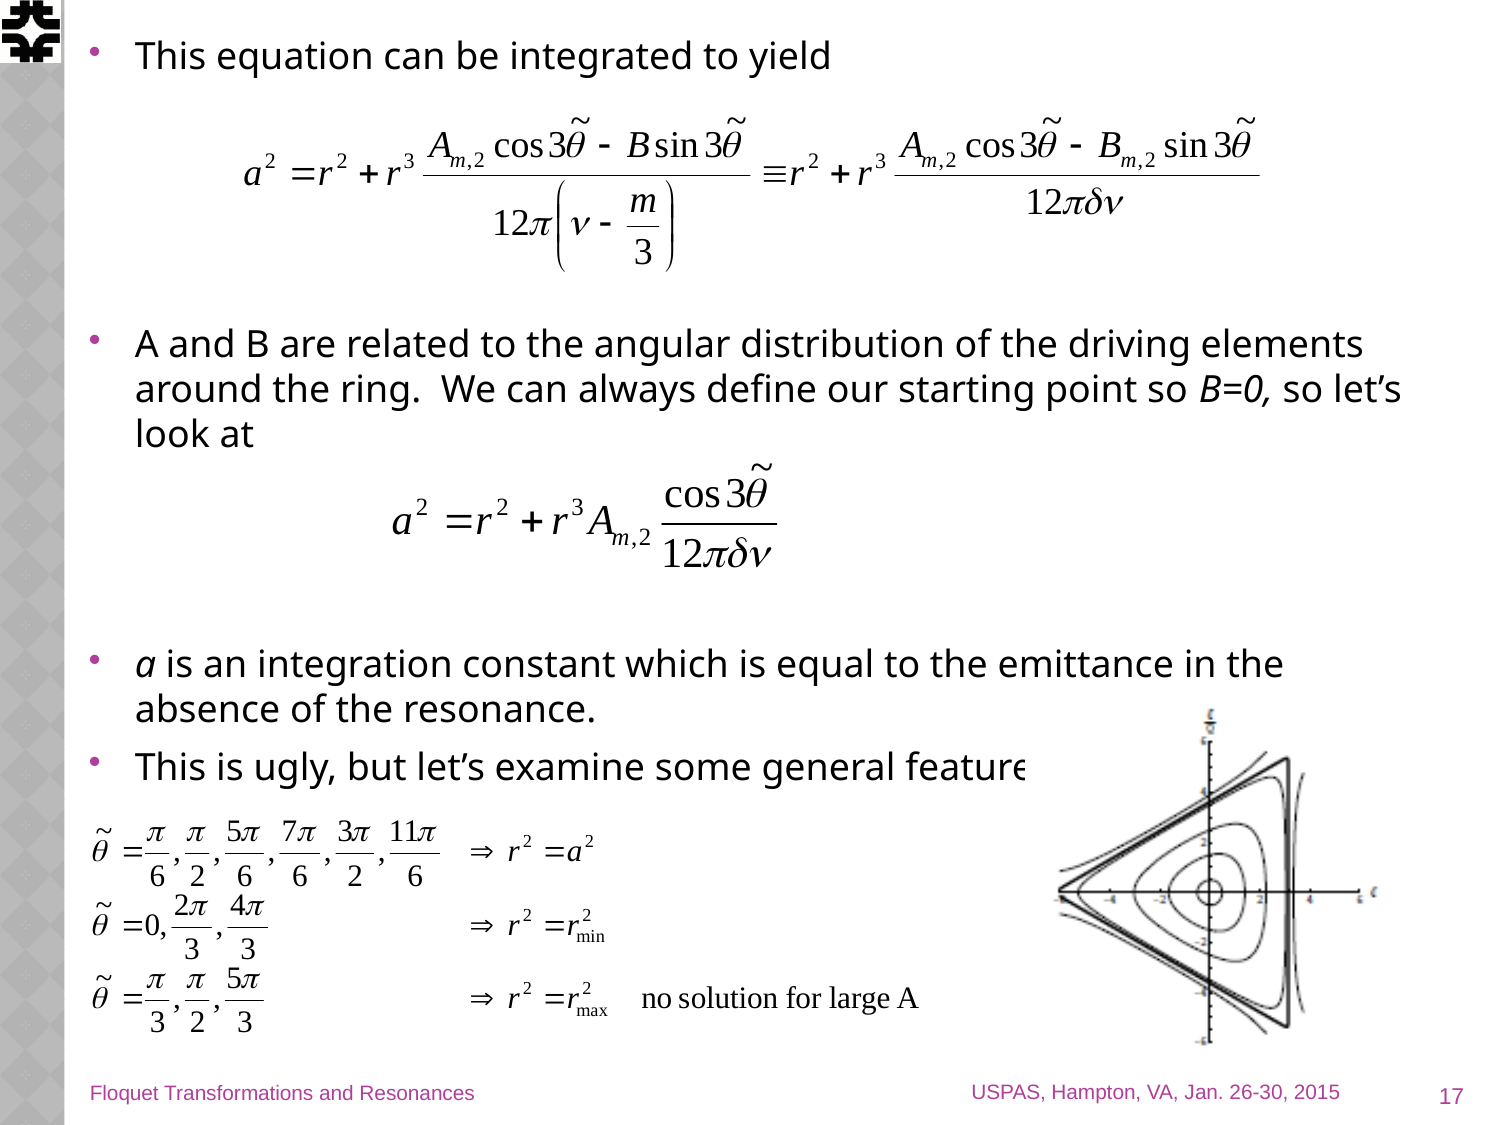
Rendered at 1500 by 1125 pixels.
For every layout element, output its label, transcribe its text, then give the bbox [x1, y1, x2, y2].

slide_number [941, 1077, 1355, 1104]
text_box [237, 112, 1268, 281]
list This equation can be integrated to yield A and B are related to the angular distribution of the driving elements around the ring. We can always define our starting point so B=0, so let’s look at a is an integration constant which is equal to the emittance in the absence of the resonance. This is ugly, but let’s examine some general features [74, 24, 1429, 88]
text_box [87, 811, 926, 1040]
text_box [384, 459, 786, 578]
picture [0, 0, 61, 63]
picture [1024, 699, 1388, 1051]
slide_number 17 [1367, 1071, 1465, 1110]
footer Floquet Transformations and Resonances [75, 1075, 709, 1105]
